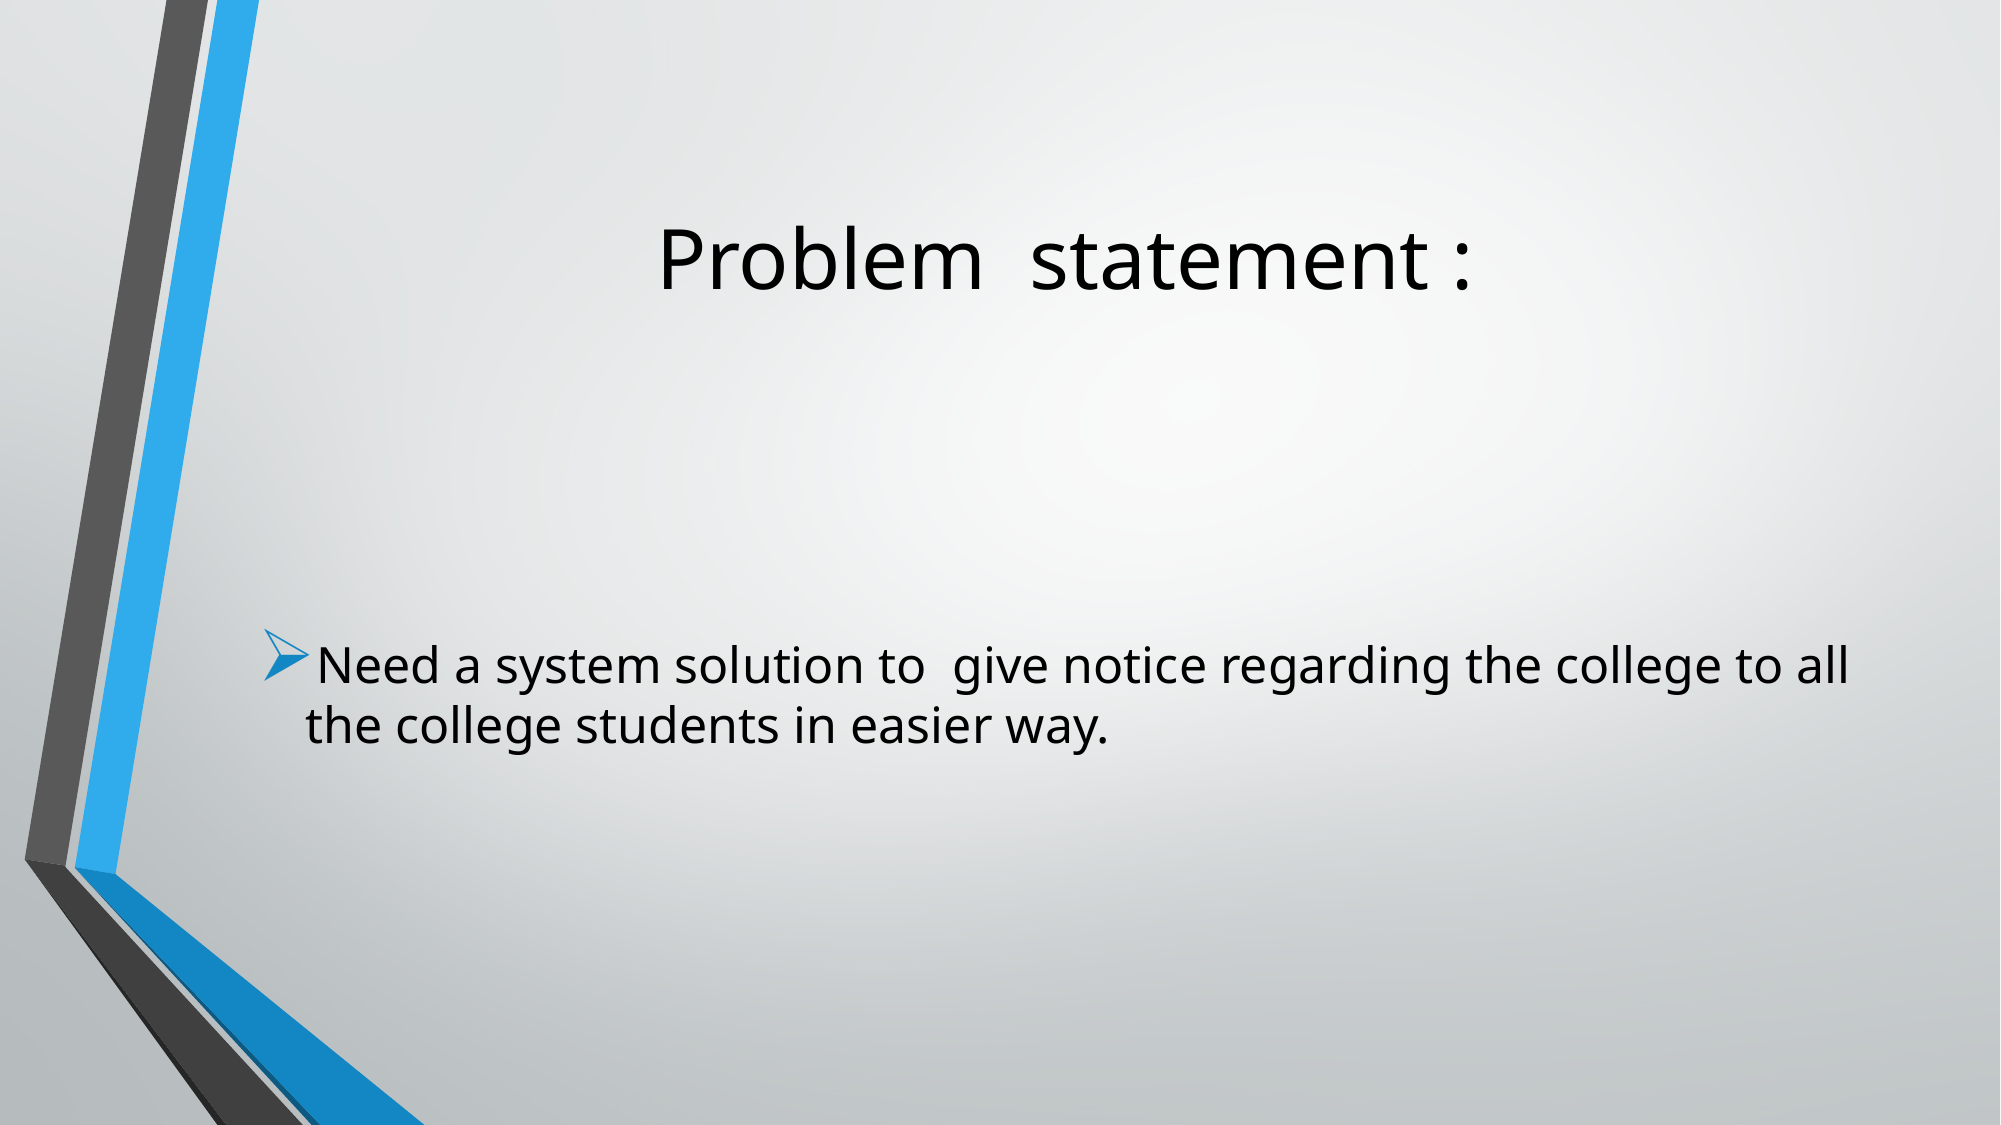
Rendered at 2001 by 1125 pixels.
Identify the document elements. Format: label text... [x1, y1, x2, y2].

list Need a system solution to give notice regarding the college to all the college students in easier way. [243, 437, 1887, 950]
title Problem statement : [243, 112, 1887, 400]
